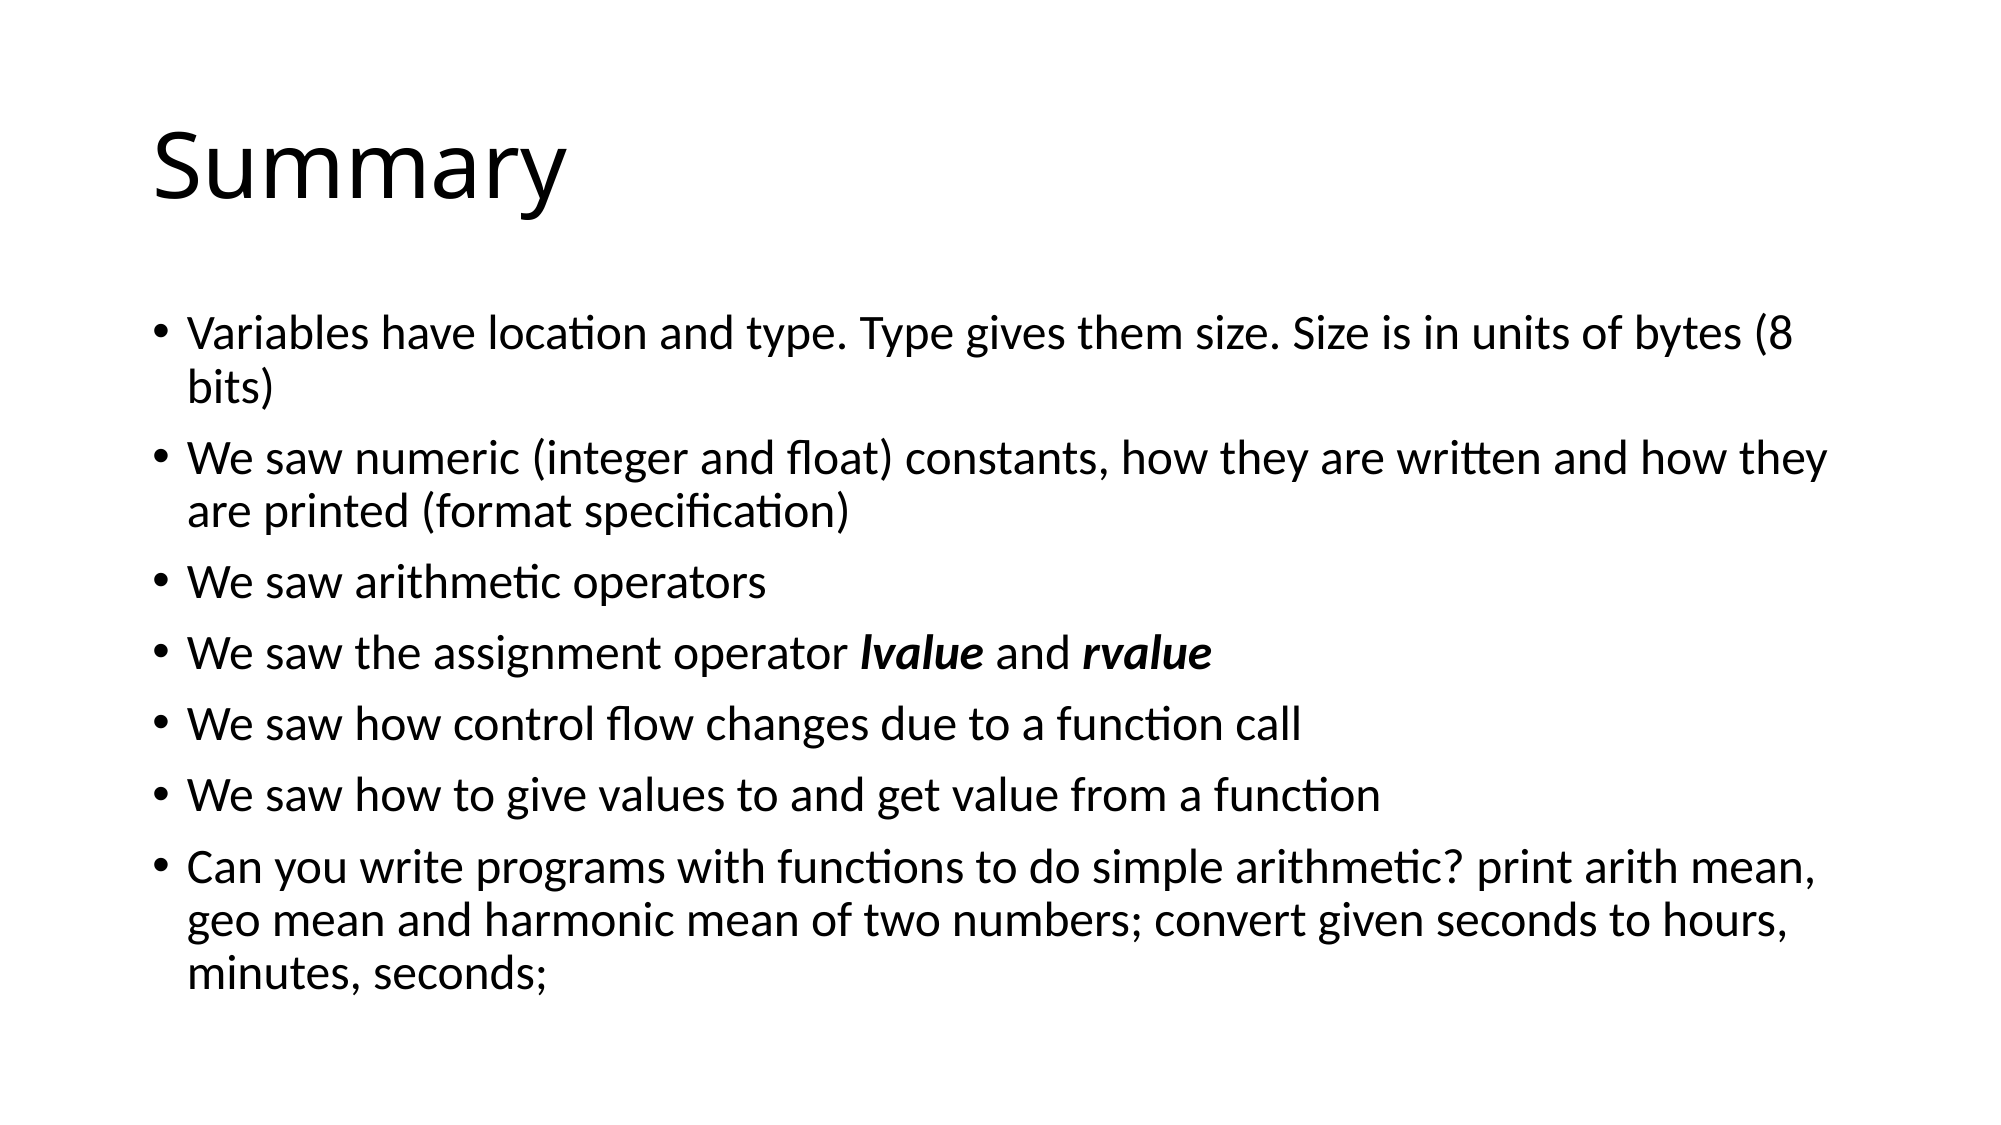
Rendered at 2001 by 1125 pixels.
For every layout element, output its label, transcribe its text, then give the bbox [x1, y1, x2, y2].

title Summary [137, 59, 1863, 278]
list Variables have location and type. Type gives them size. Size is in units of bytes (8 bits) We saw numeric (integer and float) constants, how they are written and how they are printed (format specification) We saw arithmetic operators We saw the assignment operator lvalue and rvalue We saw how control flow changes due to a function call We saw how to give values to and get value from a function Can you write programs with functions to do simple arithmetic? print arith mean, geo mean and harmonic mean of two numbers; convert given seconds to hours, minutes, seconds; [137, 299, 1863, 1014]
